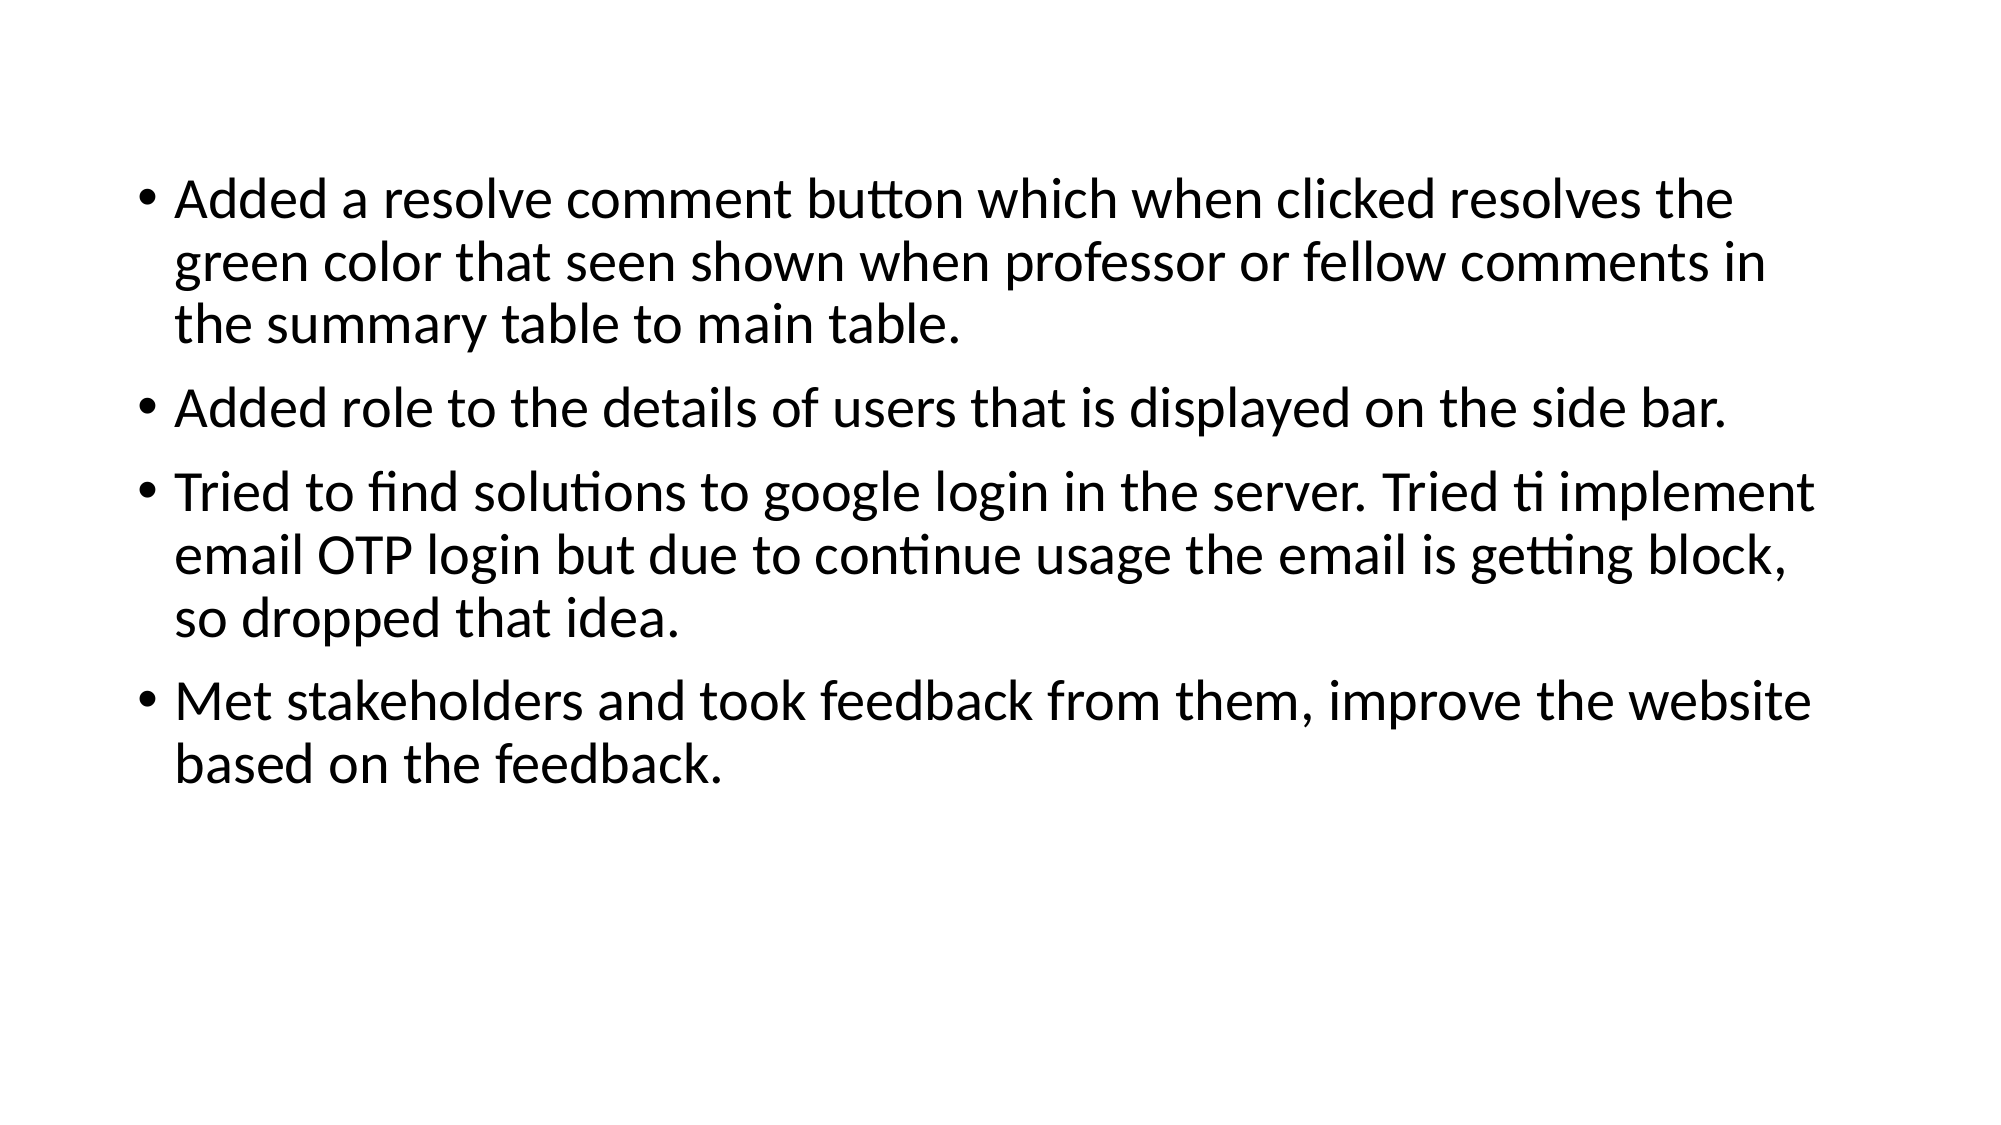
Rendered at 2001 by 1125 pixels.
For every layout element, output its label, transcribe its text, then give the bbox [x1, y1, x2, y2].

list Added a resolve comment button which when clicked resolves the green color that seen shown when professor or fellow comments in the summary table to main table. Added role to the details of users that is displayed on the side bar. Tried to find solutions to google login in the server. Tried ti implement email OTP login but due to continue usage the email is getting block, so dropped that idea. Met stakeholders and took feedback from them, improve the website based on the feedback. [122, 160, 1848, 1021]
